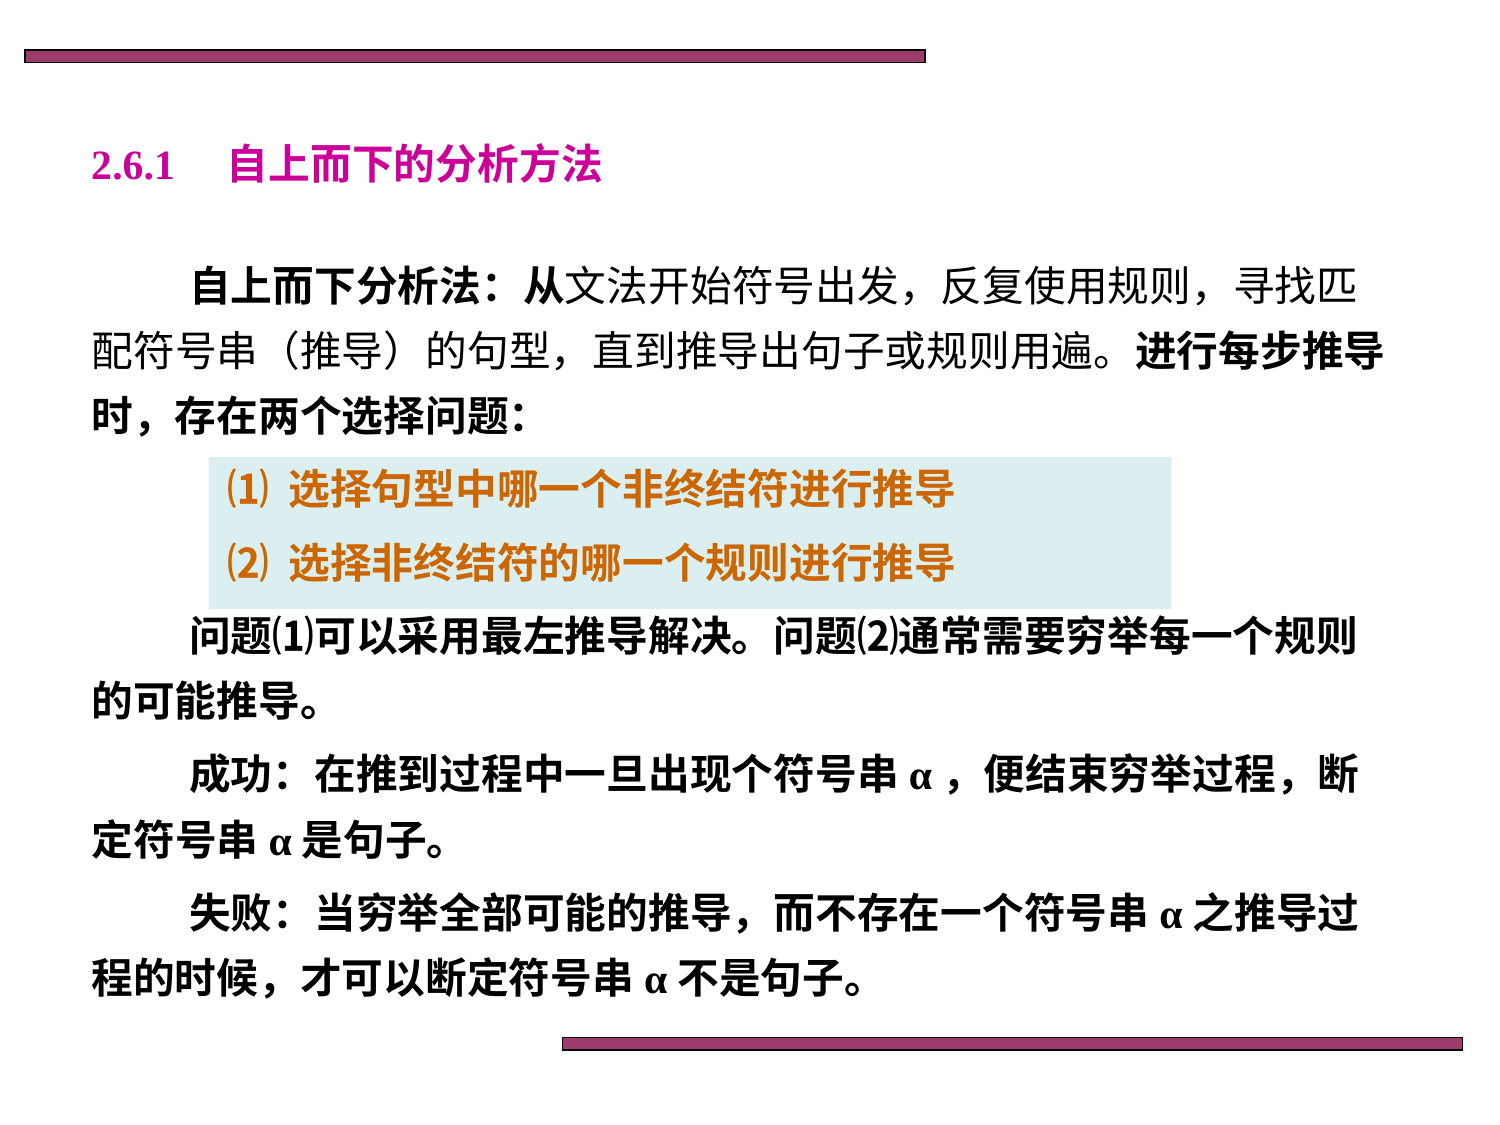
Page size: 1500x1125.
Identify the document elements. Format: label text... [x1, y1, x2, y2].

text_box 自上而下分析法：从文法开始符号出发，反复使用规则，寻找匹配符号串（推导）的句型，直到推导出句子或规则用遍。进行每步推导时，存在两个选择问题： ⑴ 选择句型中哪一个非终结符进行推导 ⑵ 选择非终结符的哪一个规则进行推导 问题⑴可以采用最左推导解决。问题⑵通常需要穷举每一个规则的可能推导。 成功：在推到过程中一旦出现个符号串α，便结束穷举过程，断定符号串α是句子。 失败：当穷举全部可能的推导，而不存在一个符号串α之推导过程的时候，才可以断定符号串α不是句子。 [76, 237, 1415, 1010]
title 2.6.1 自上而下的分析方法 [76, 125, 763, 200]
